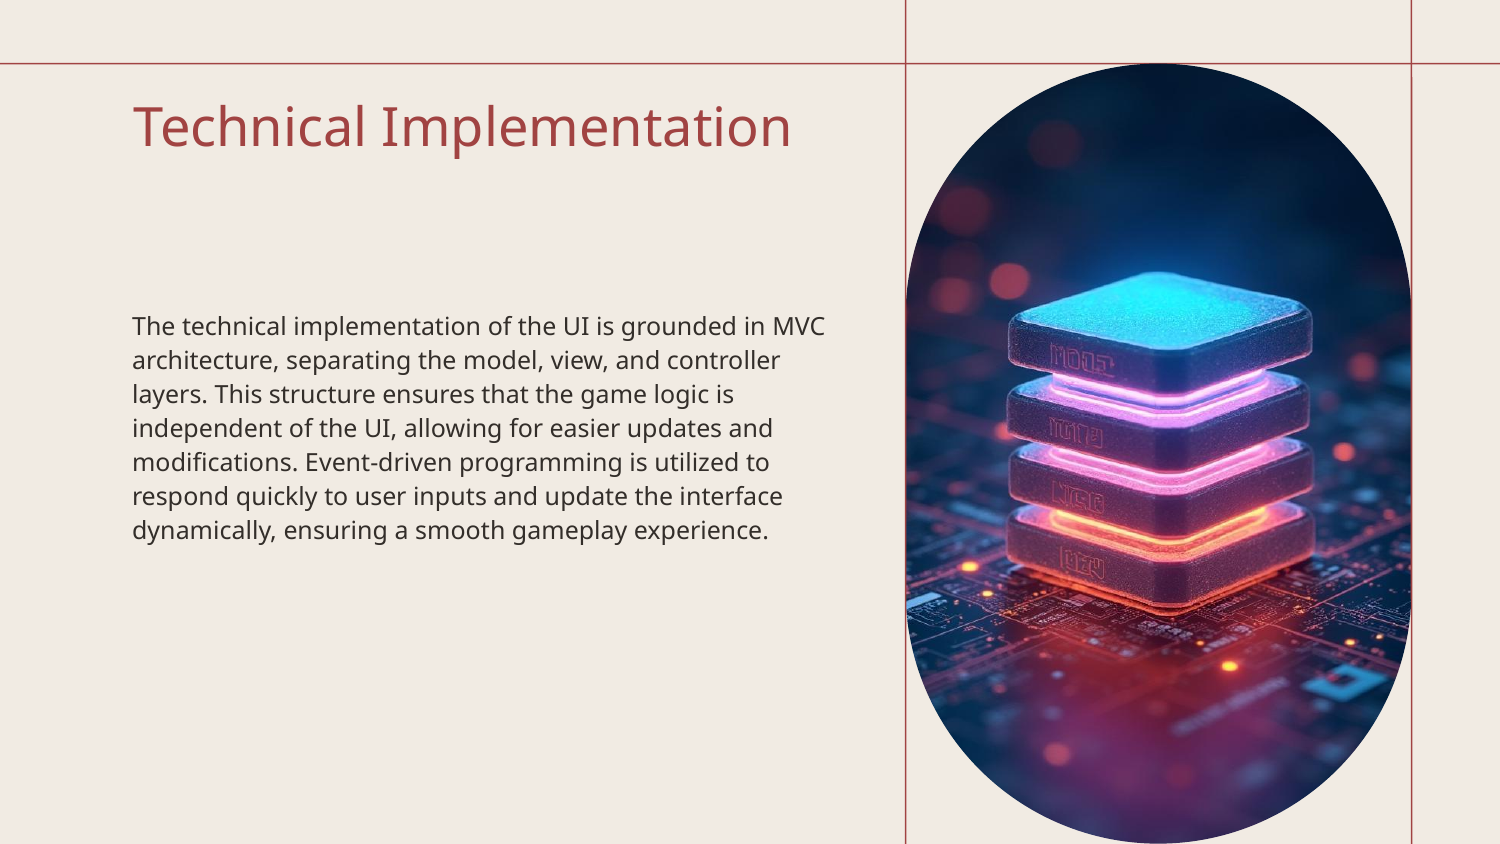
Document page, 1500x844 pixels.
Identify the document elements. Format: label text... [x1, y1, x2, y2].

title Technical Implementation [118, 73, 869, 275]
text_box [905, 0, 1412, 844]
subtitle The technical implementation of the UI is grounded in MVC architecture, separating the model, view, and controller layers. This structure ensures that the game logic is independent of the UI, allowing for easier updates and modifications. Event-driven programming is utilized to respond quickly to user inputs and update the interface dynamically, ensuring a smooth gameplay experience. [117, 293, 868, 750]
